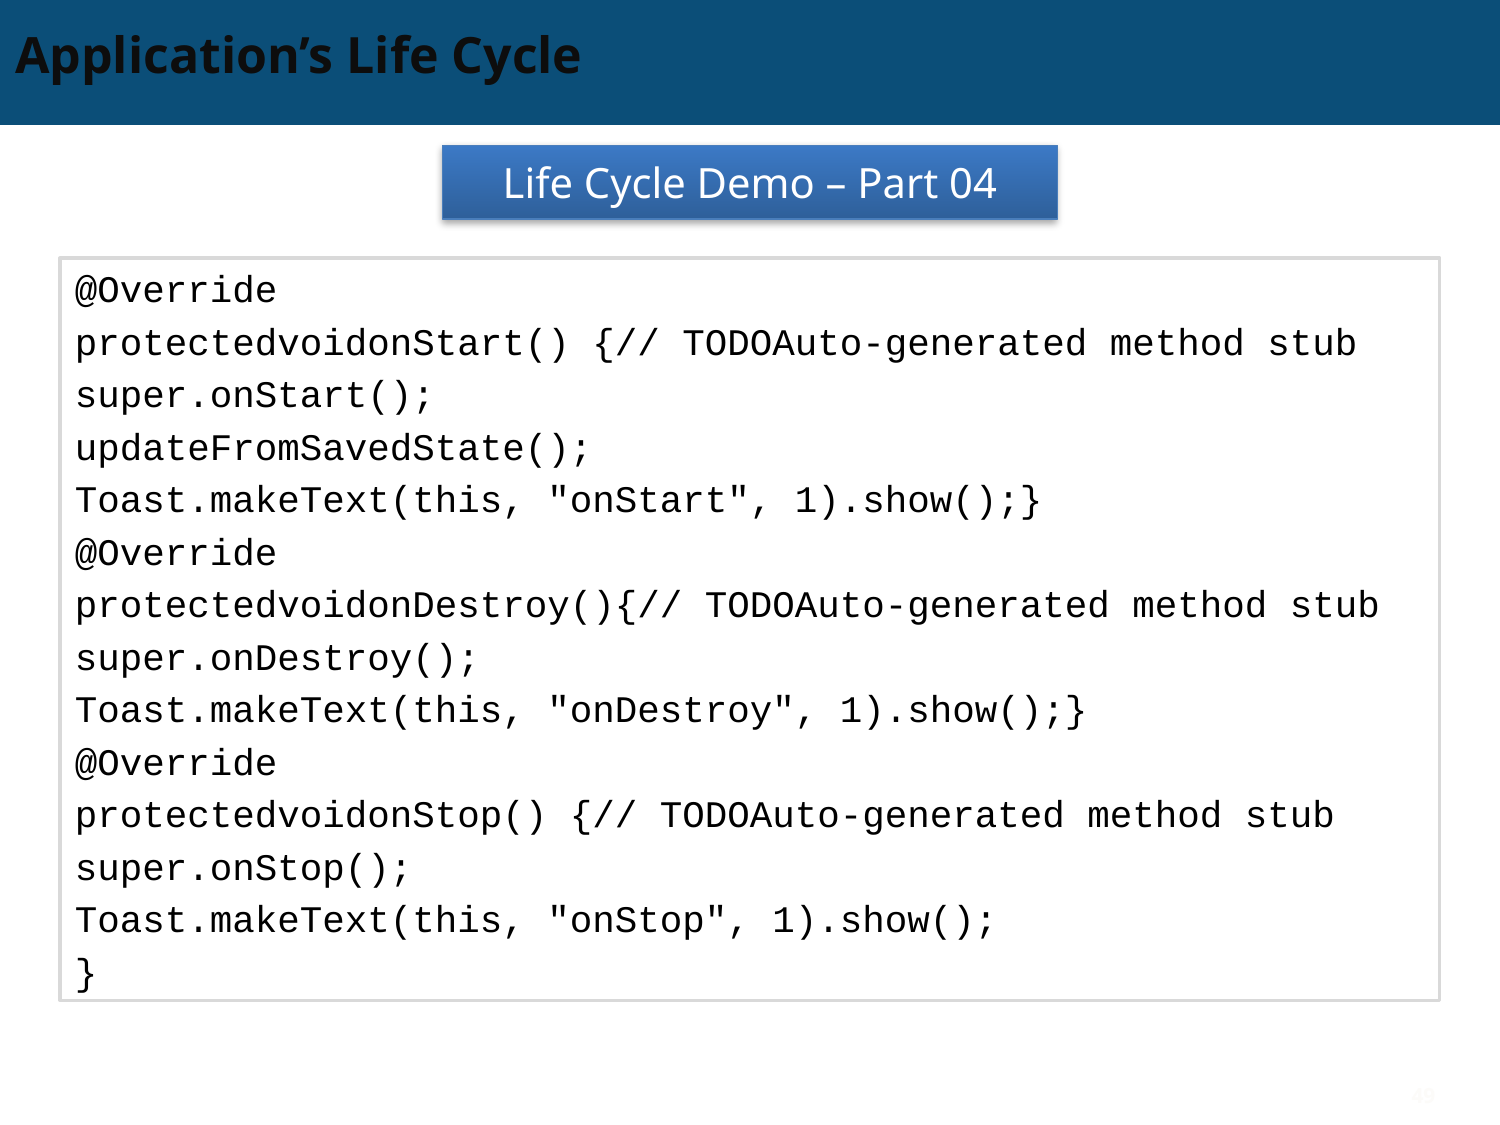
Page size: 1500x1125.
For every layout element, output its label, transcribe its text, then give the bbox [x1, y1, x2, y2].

text_box @Override protectedvoidonStart() {// TODOAuto-generated method stub super.onStart(); updateFromSavedState(); Toast.makeText(this, "onStart", 1).show();} @Override protectedvoidonDestroy(){// TODOAuto-generated method stub super.onDestroy(); Toast.makeText(this, "onDestroy", 1).show();} @Override protectedvoidonStop() {// TODOAuto-generated method stub super.onStop(); Toast.makeText(this, "onStop", 1).show(); } [59, 258, 1440, 1001]
title Application’s Life Cycle [0, 21, 1351, 86]
text_box Life Cycle Demo – Part 04 [442, 145, 1058, 220]
